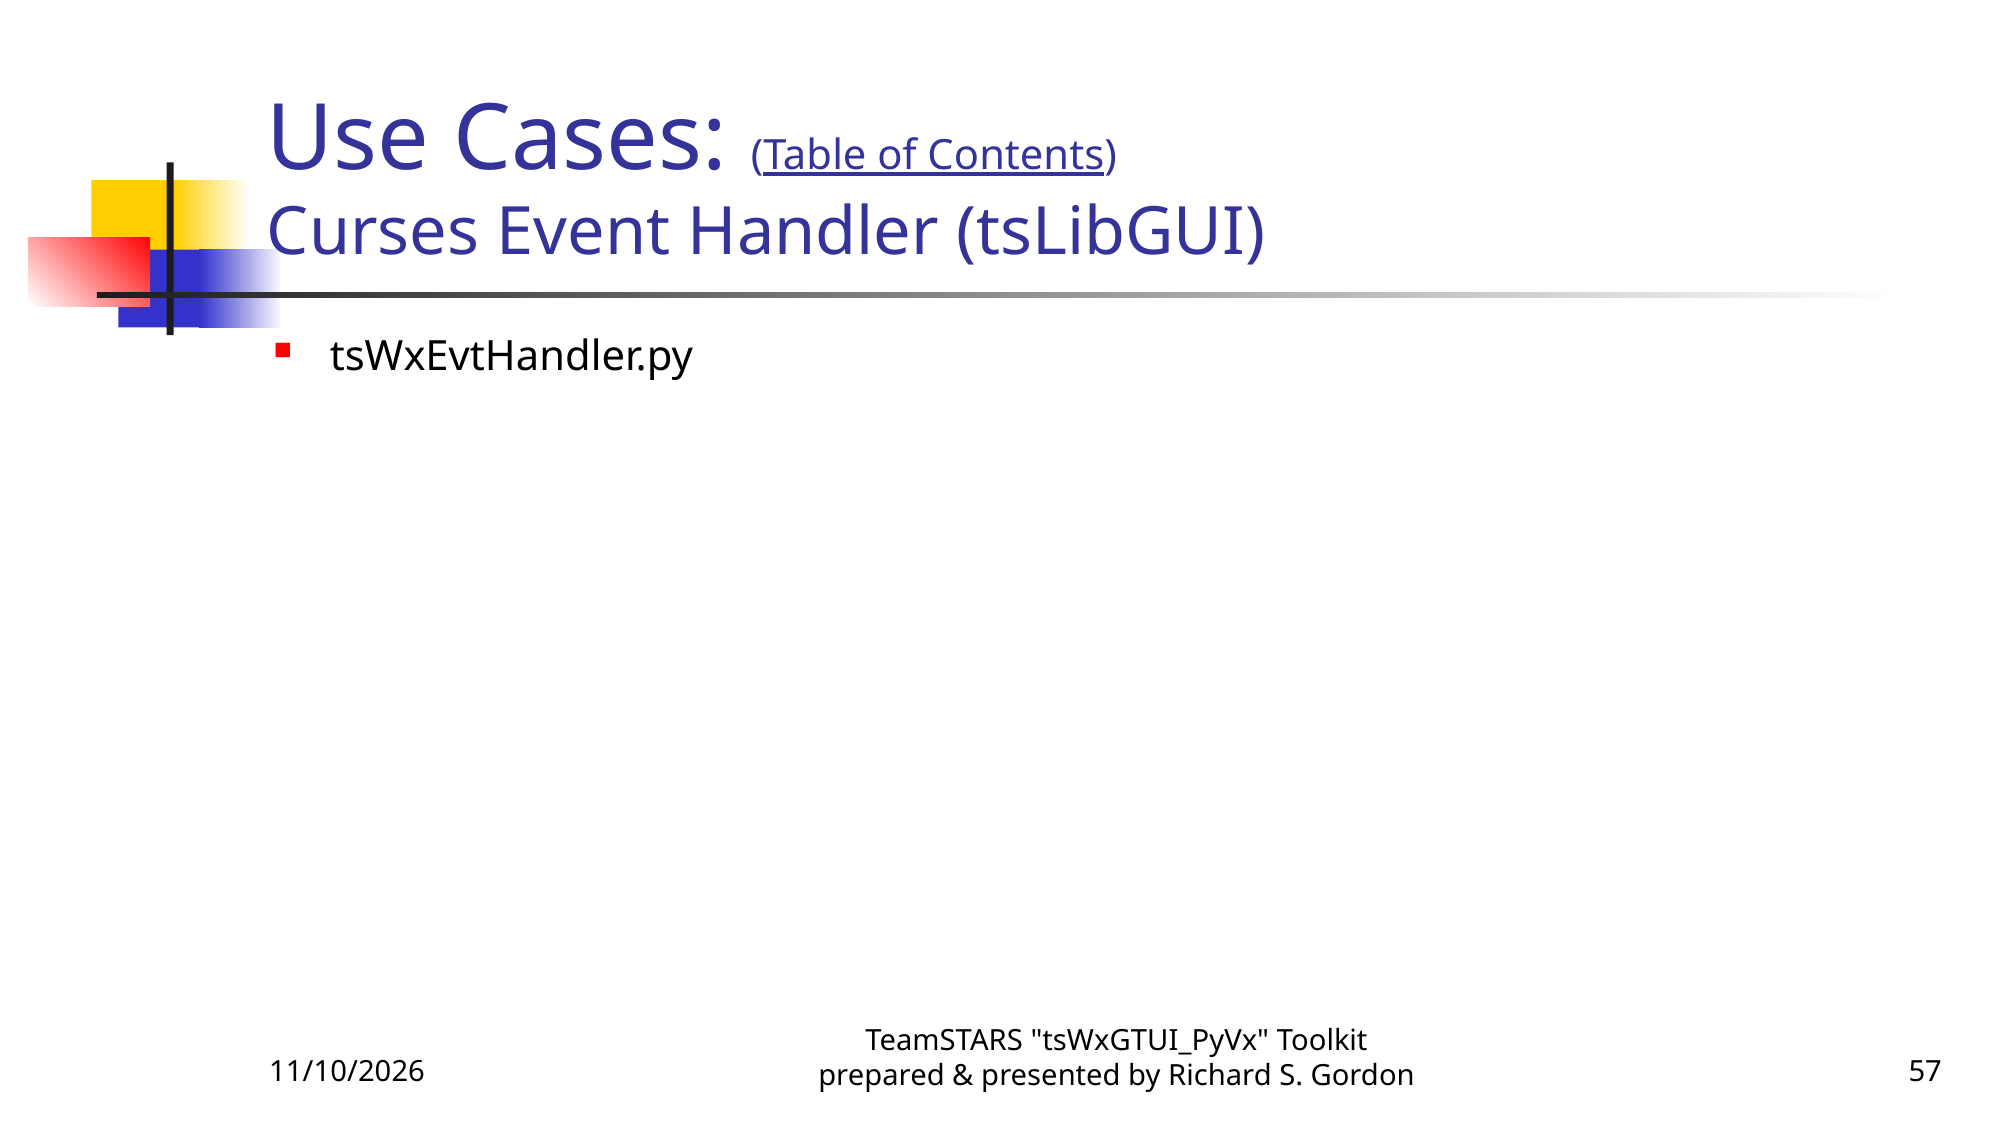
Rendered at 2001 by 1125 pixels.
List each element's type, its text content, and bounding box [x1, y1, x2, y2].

title Use Cases: (Table of Contents) Curses Event Handler (tsLibGUI) [251, 34, 1957, 276]
slide_number 57 [1540, 1023, 1958, 1100]
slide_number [253, 1023, 672, 1100]
list tsWxEvtHandler.py [258, 330, 1959, 1007]
footer TeamSTARS "tsWxGTUI_PyVx" Toolkit prepared & presented by Richard S. Gordon [799, 1023, 1434, 1100]
